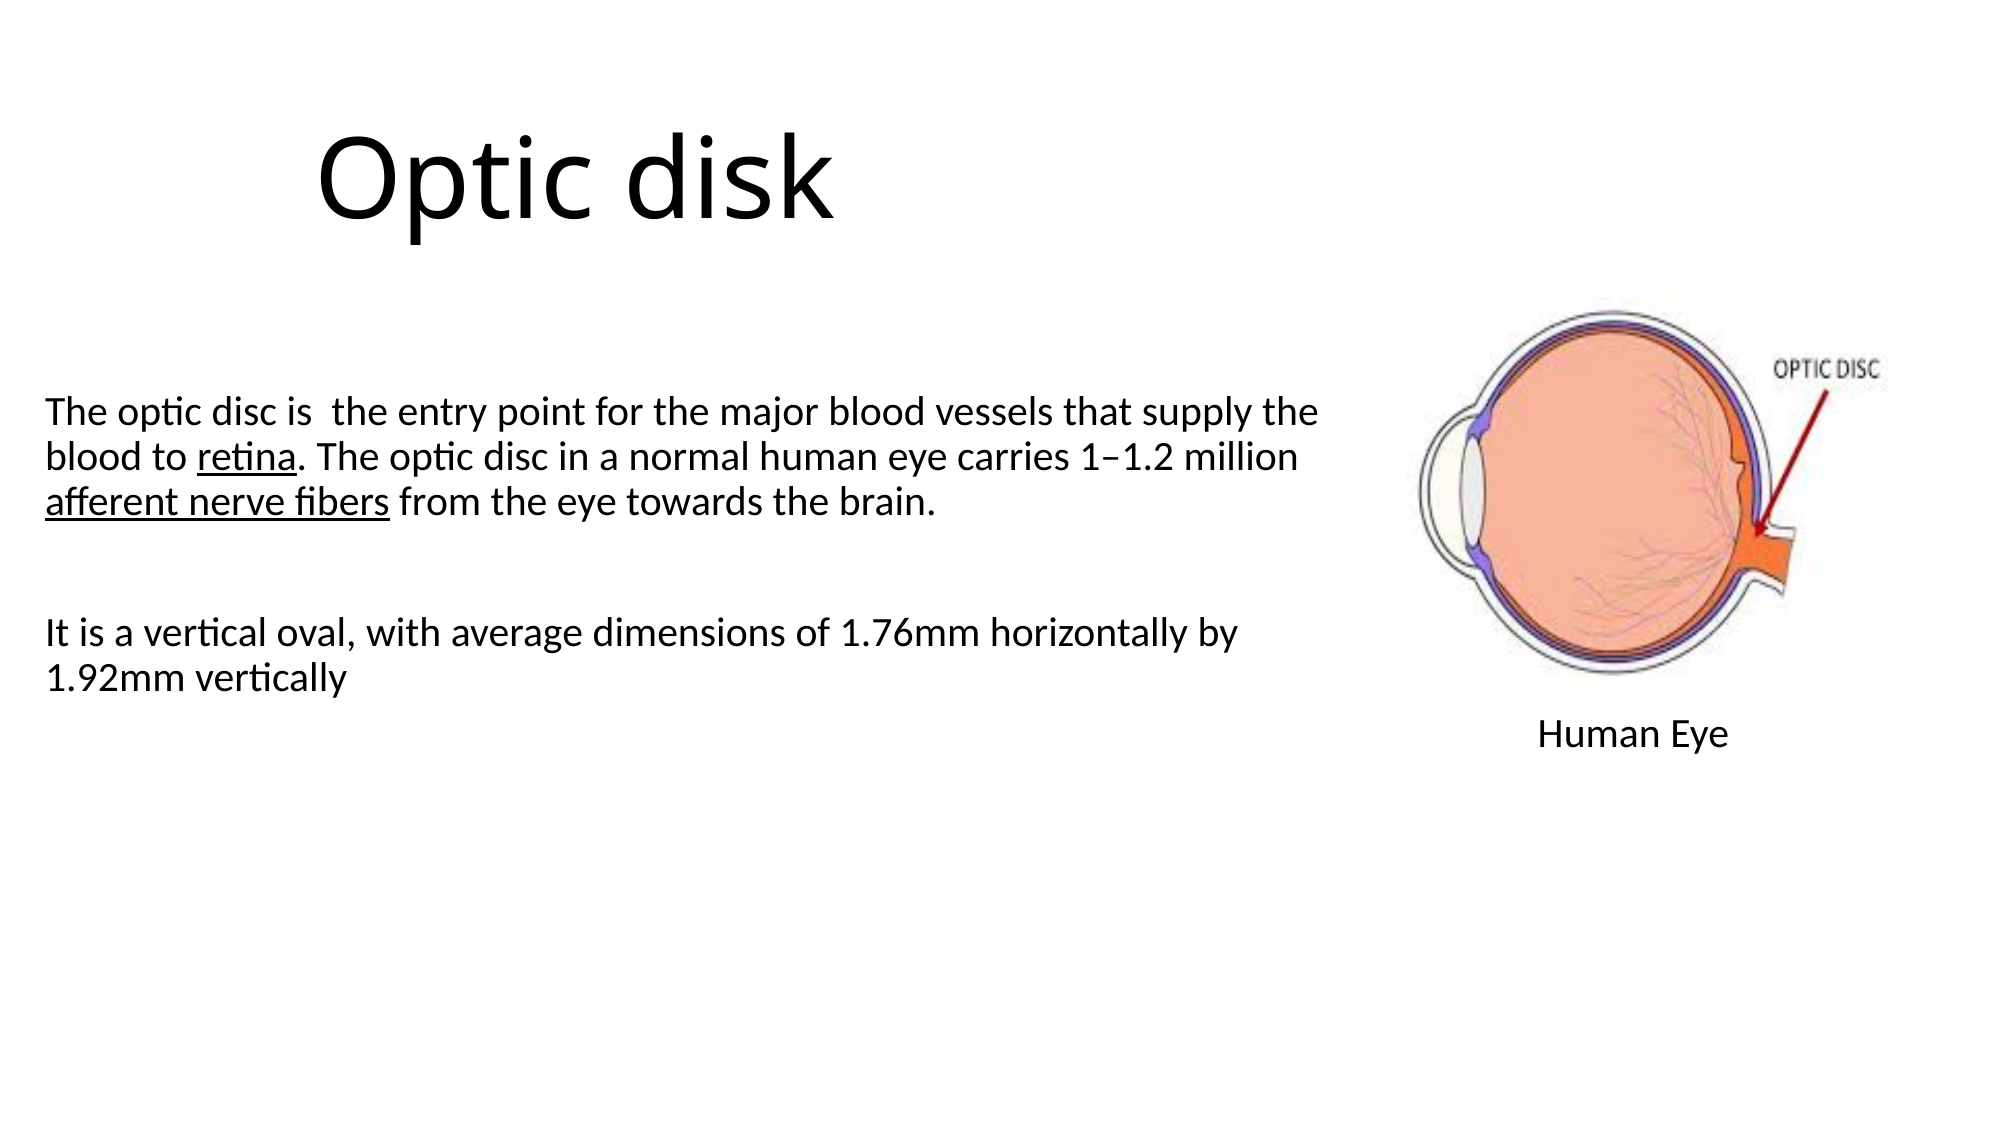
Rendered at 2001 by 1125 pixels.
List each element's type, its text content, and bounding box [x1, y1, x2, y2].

subtitle The optic disc is the entry point for the major blood vessels that supply the blood to retina. The optic disc in a normal human eye carries 1–1.2 million afferent nerve fibers from the eye towards the brain. It is a vertical oval, with average dimensions of 1.76mm horizontally by 1.92mm vertically [30, 381, 1359, 1089]
picture [1358, 253, 1924, 719]
title Optic disk [136, 48, 1750, 254]
text_box Human Eye [1463, 719, 1799, 764]
